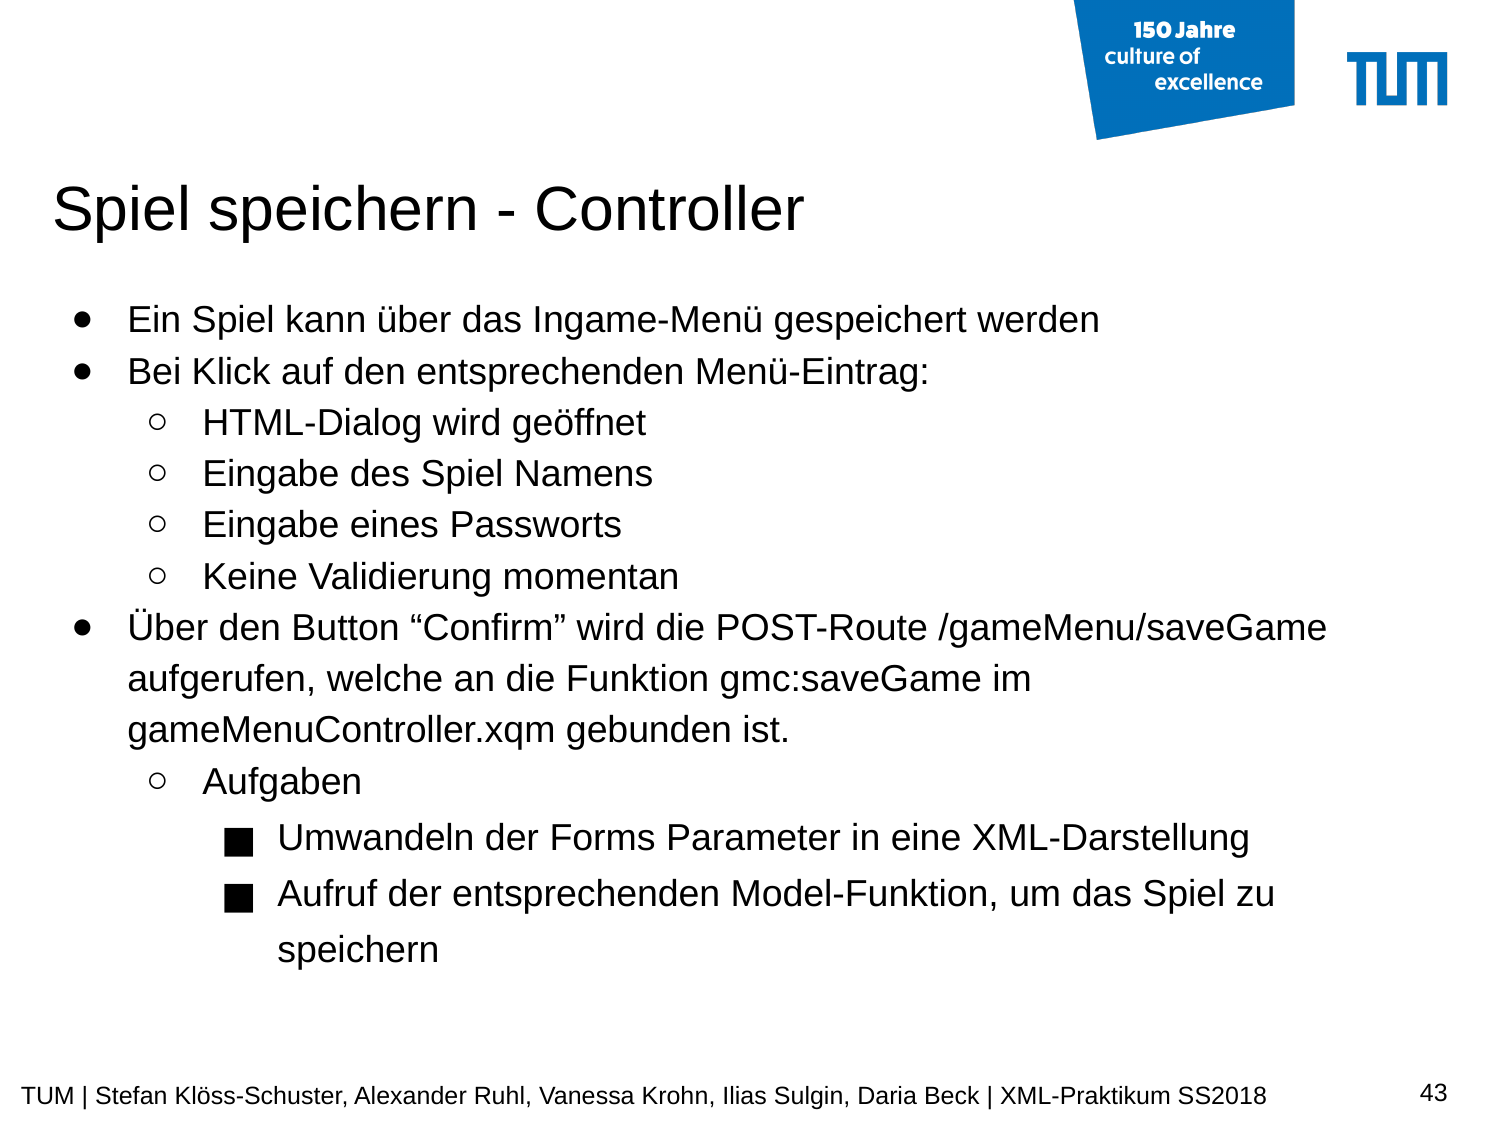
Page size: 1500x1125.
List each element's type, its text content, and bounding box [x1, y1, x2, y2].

text_box TUM | Stefan Klöss-Schuster, Alexander Ruhl, Vanessa Krohn, Ilias Sulgin, Daria Beck | XML-Praktikum SS2018 [17, 1064, 1270, 1125]
slide_number ‹#› [1111, 1061, 1448, 1122]
picture [1069, 0, 1500, 158]
list Ein Spiel kann über das Ingame-Menü gespeichert werden Bei Klick auf den entsprechenden Menü-Eintrag: HTML-Dialog wird geöffnet Eingabe des Spiel Namens Eingabe eines Passworts Keine Validierung momentan Über den Button “Confirm” wird die POST-Route /gameMenu/saveGame aufgerufen, welche an die Funktion gmc:saveGame im gameMenuController.xqm gebunden ist. Aufgaben Umwandeln der Forms Parameter in eine XML-Darstellung Aufruf der entsprechenden Model-Funktion, um das Spiel zu speichern [52, 289, 1449, 1060]
title Spiel speichern - Controller [52, 163, 1449, 231]
